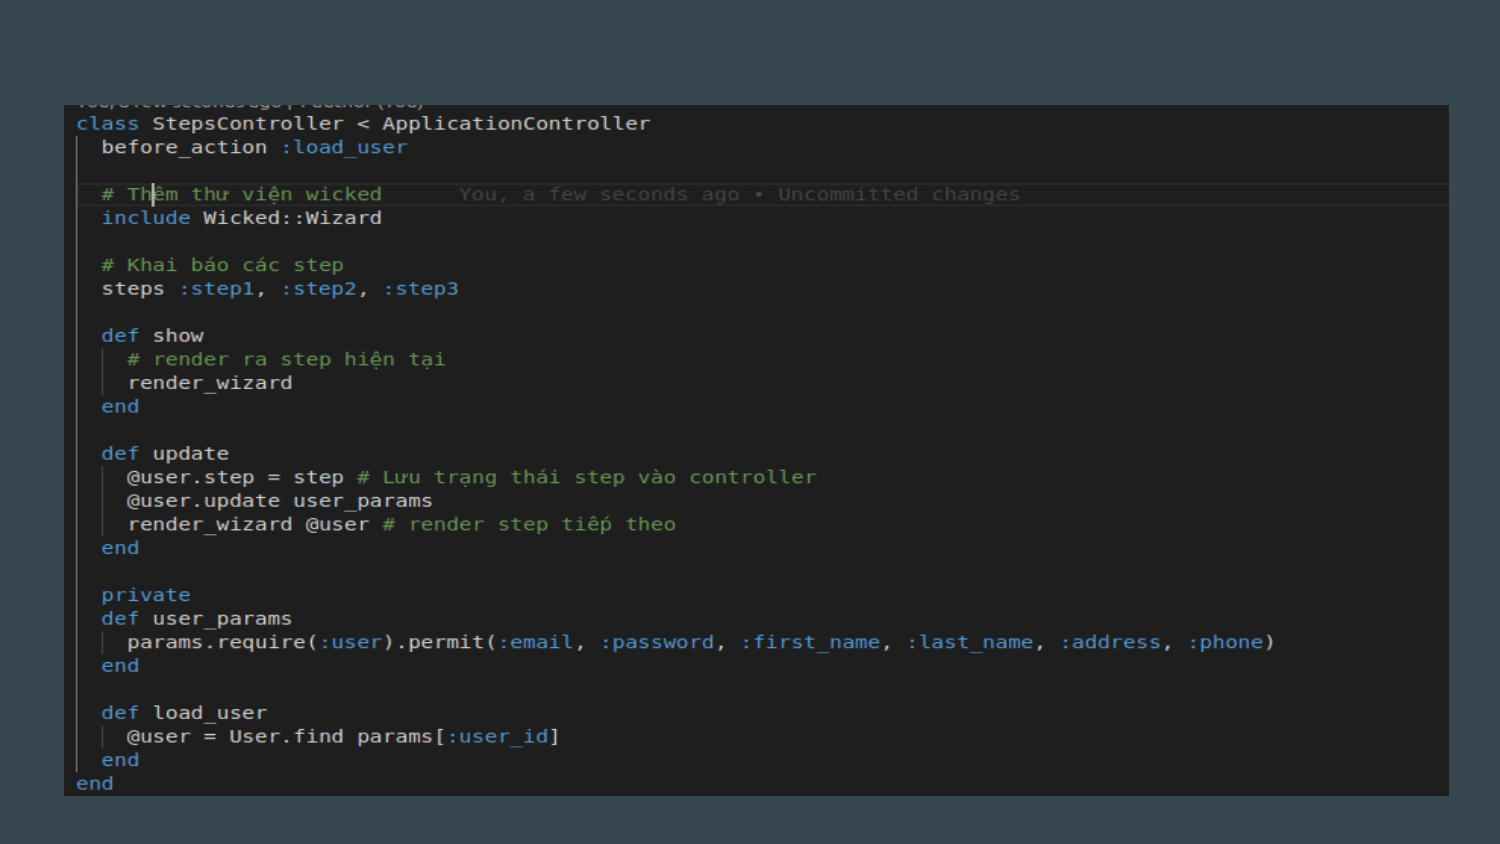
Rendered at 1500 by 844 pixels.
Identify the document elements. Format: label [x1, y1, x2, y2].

picture [64, 105, 1450, 796]
